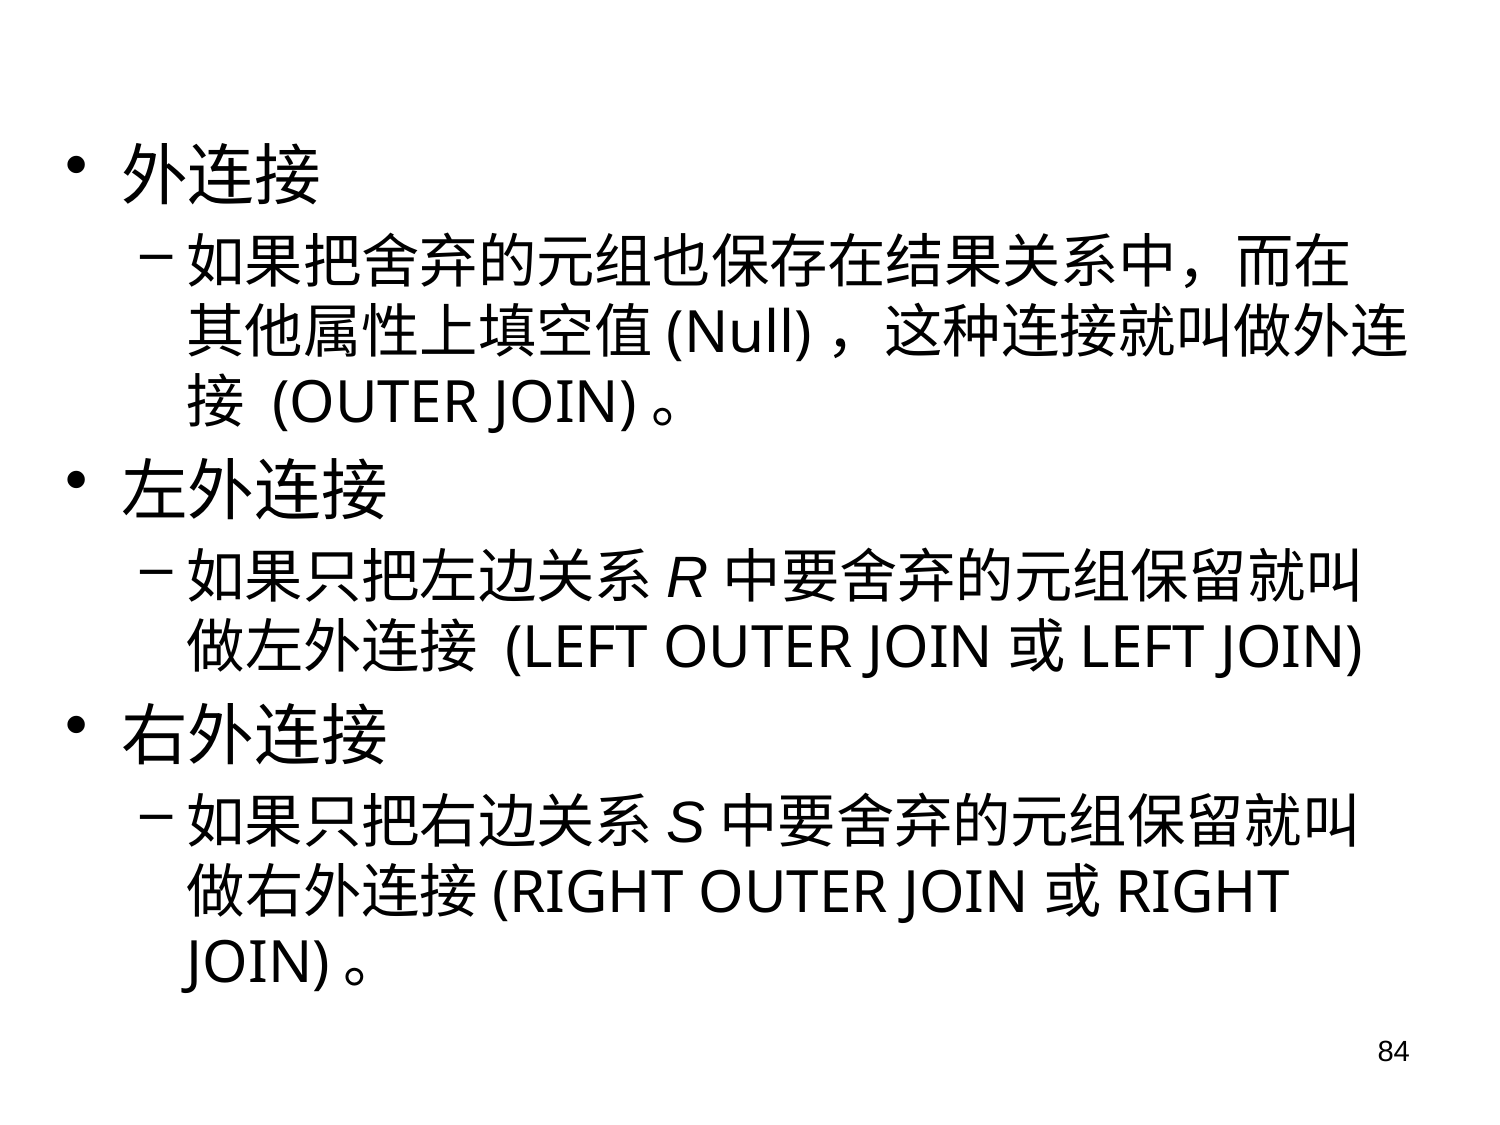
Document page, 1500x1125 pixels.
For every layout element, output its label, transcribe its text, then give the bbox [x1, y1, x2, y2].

slide_number 84 [1074, 1024, 1426, 1103]
list 外连接 如果把舍弃的元组也保存在结果关系中，而在其他属性上填空值(Null)，这种连接就叫做外连接 (OUTER JOIN)。 左外连接 如果只把左边关系R中要舍弃的元组保留就叫做左外连接 (LEFT OUTER JOIN或LEFT JOIN) 右外连接 如果只把右边关系S中要舍弃的元组保留就叫做右外连接(RIGHT OUTER JOIN或RIGHT JOIN)。 [50, 125, 1425, 1038]
